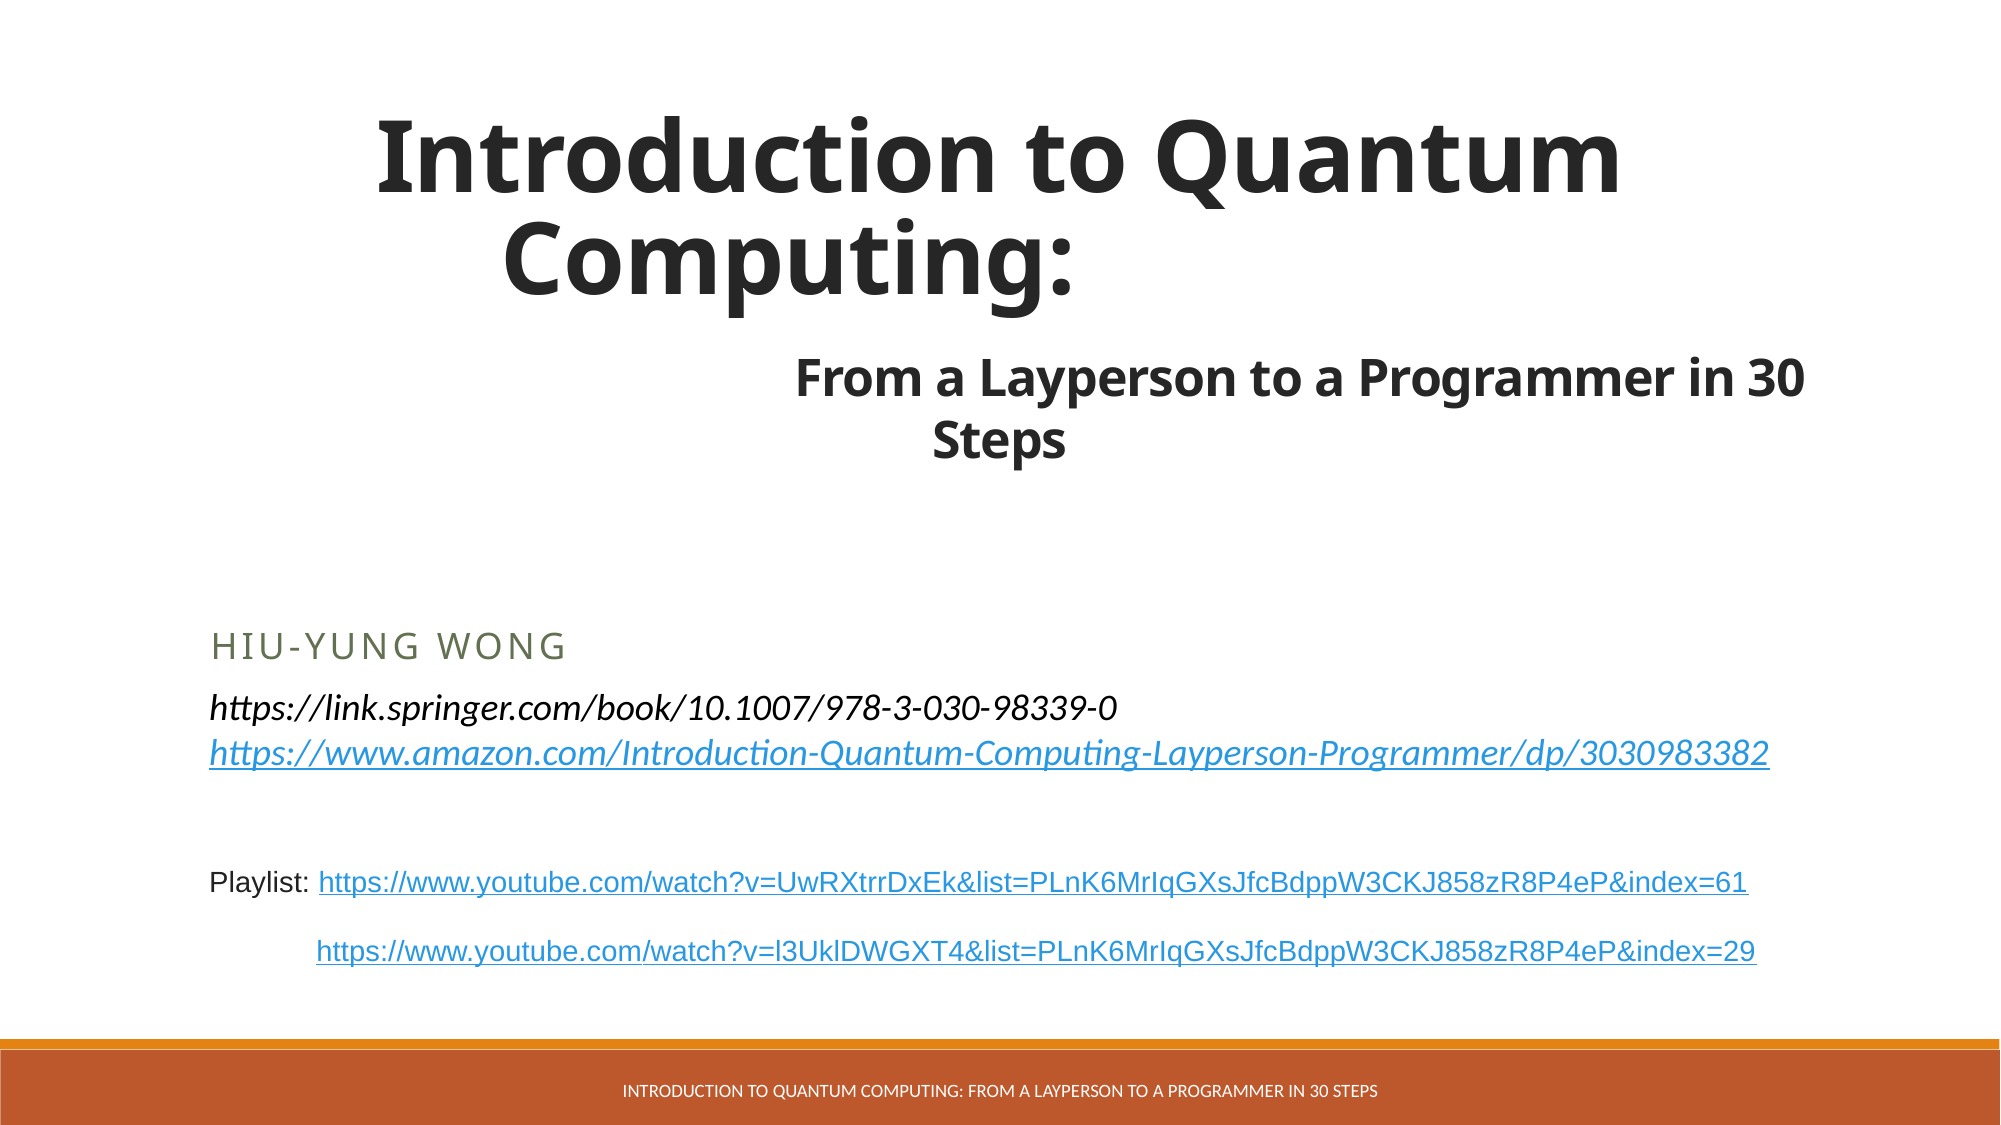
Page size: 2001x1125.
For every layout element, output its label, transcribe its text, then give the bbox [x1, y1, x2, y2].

footer introduction to Quantum Computing: From a Layperson to a Programmer in 30 Steps [604, 1059, 1396, 1120]
title Introduction to Quantum Computing: From a Layperson to a Programmer in 30 Steps [128, 102, 1872, 478]
text_box https://link.springer.com/book/10.1007/978-3-030-98339-0 https://www.amazon.com/Introduction-Quantum-Computing-Layperson-Programmer/dp/3030983382 Playlist: https://www.youtube.com/watch?v=UwRXtrrDxEk&list=PLnK6MrIqGXsJfcBdppW3CKJ858zR8P4eP&index=61 https://www.youtube.com/watch?v=l3UklDWGXT4&list=PLnK6MrIqGXsJfcBdppW3CKJ858zR8P4eP&index=29 [194, 675, 1803, 1045]
subtitle Hiu-Yung Wong [195, 620, 653, 675]
